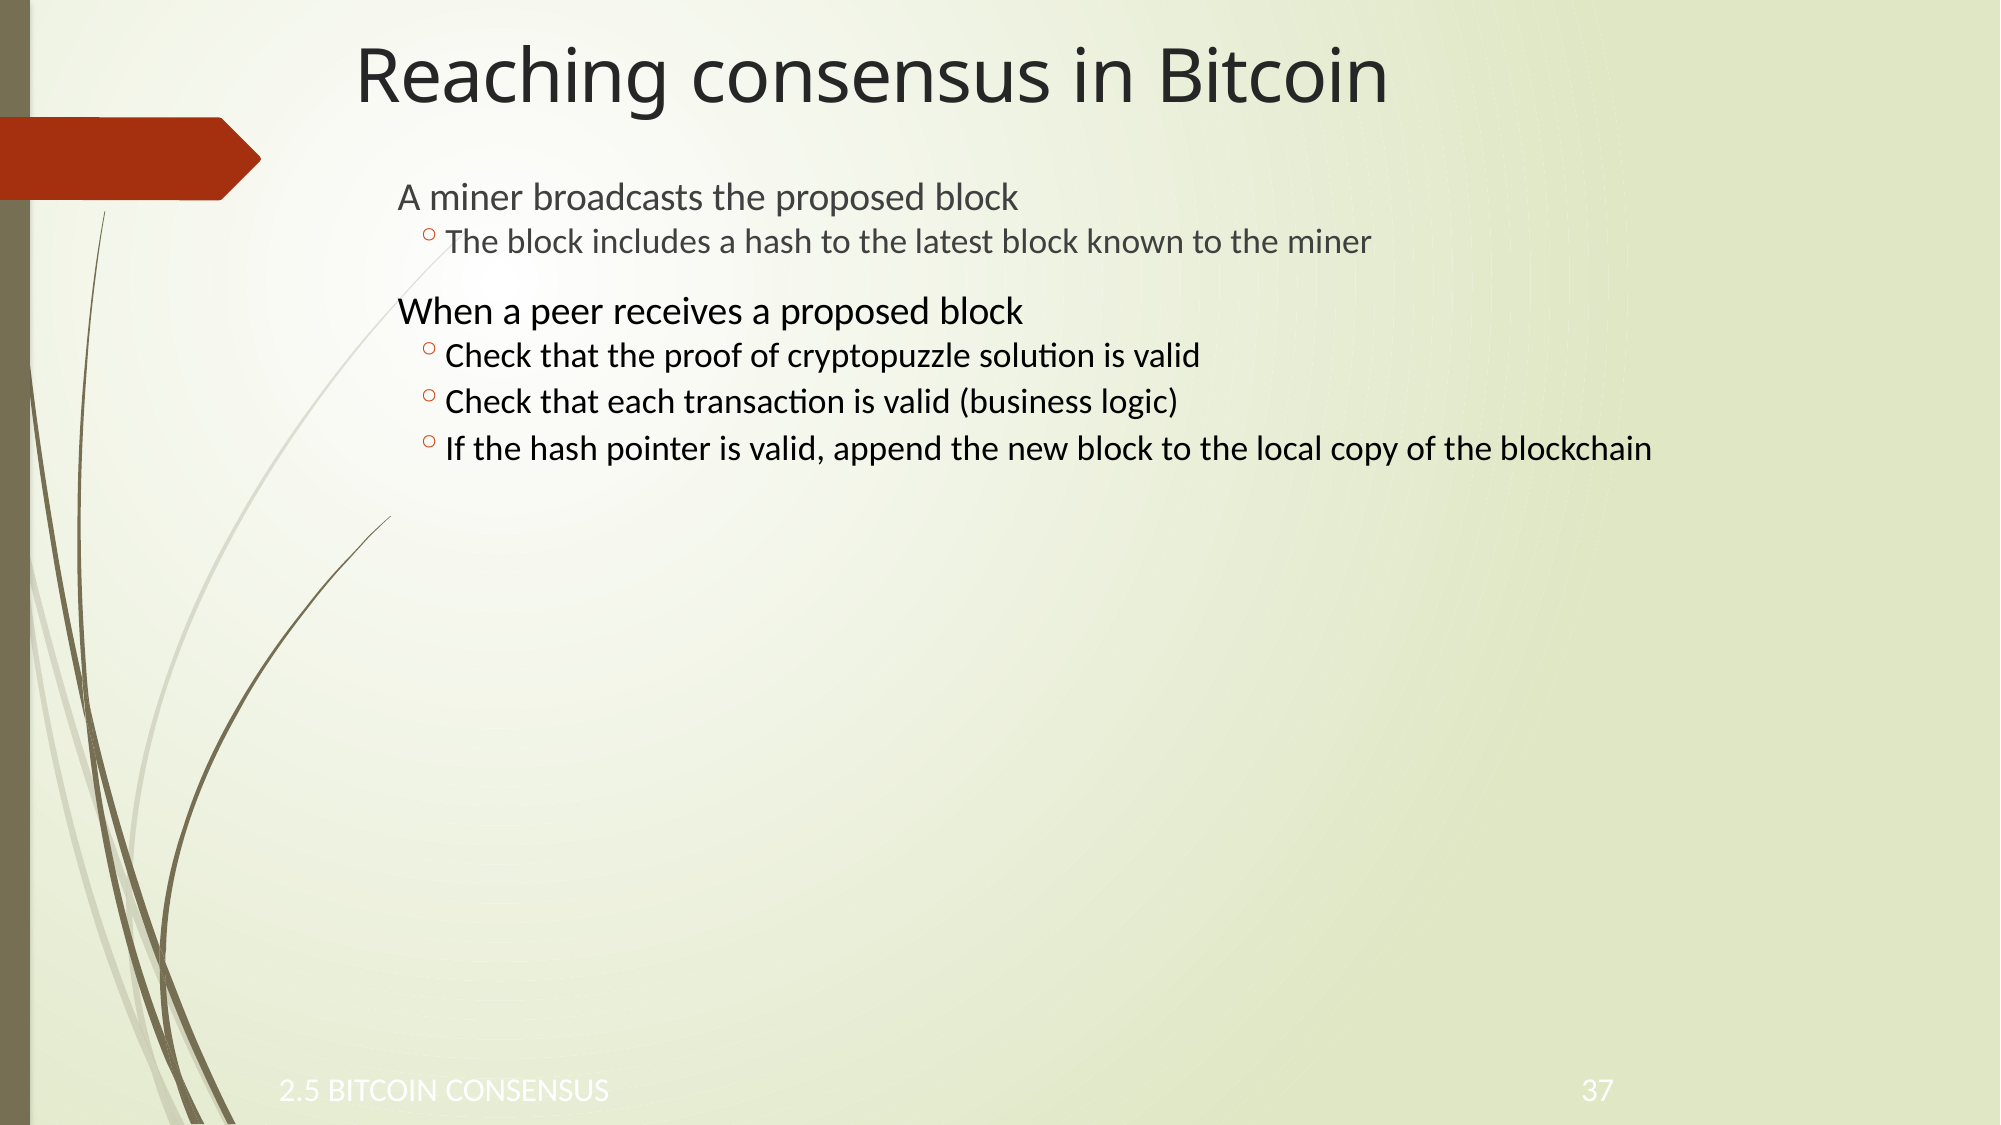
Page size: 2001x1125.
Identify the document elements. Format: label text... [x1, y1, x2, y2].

text_box A miner broadcasts the proposed block The block includes a hash to the latest block known to the miner When a peer receives a proposed block Check that the proof of cryptopuzzle solution is valid Check that each transaction is valid (business logic) If the hash pointer is valid, append the new block to the local copy of the blockchain [395, 216, 1654, 468]
title Reaching consensus in Bitcoin [352, 25, 1654, 216]
text_box 37 [1578, 1074, 1617, 1108]
text_box 2.5 BITCOIN CONSENSUS [276, 1074, 616, 1108]
